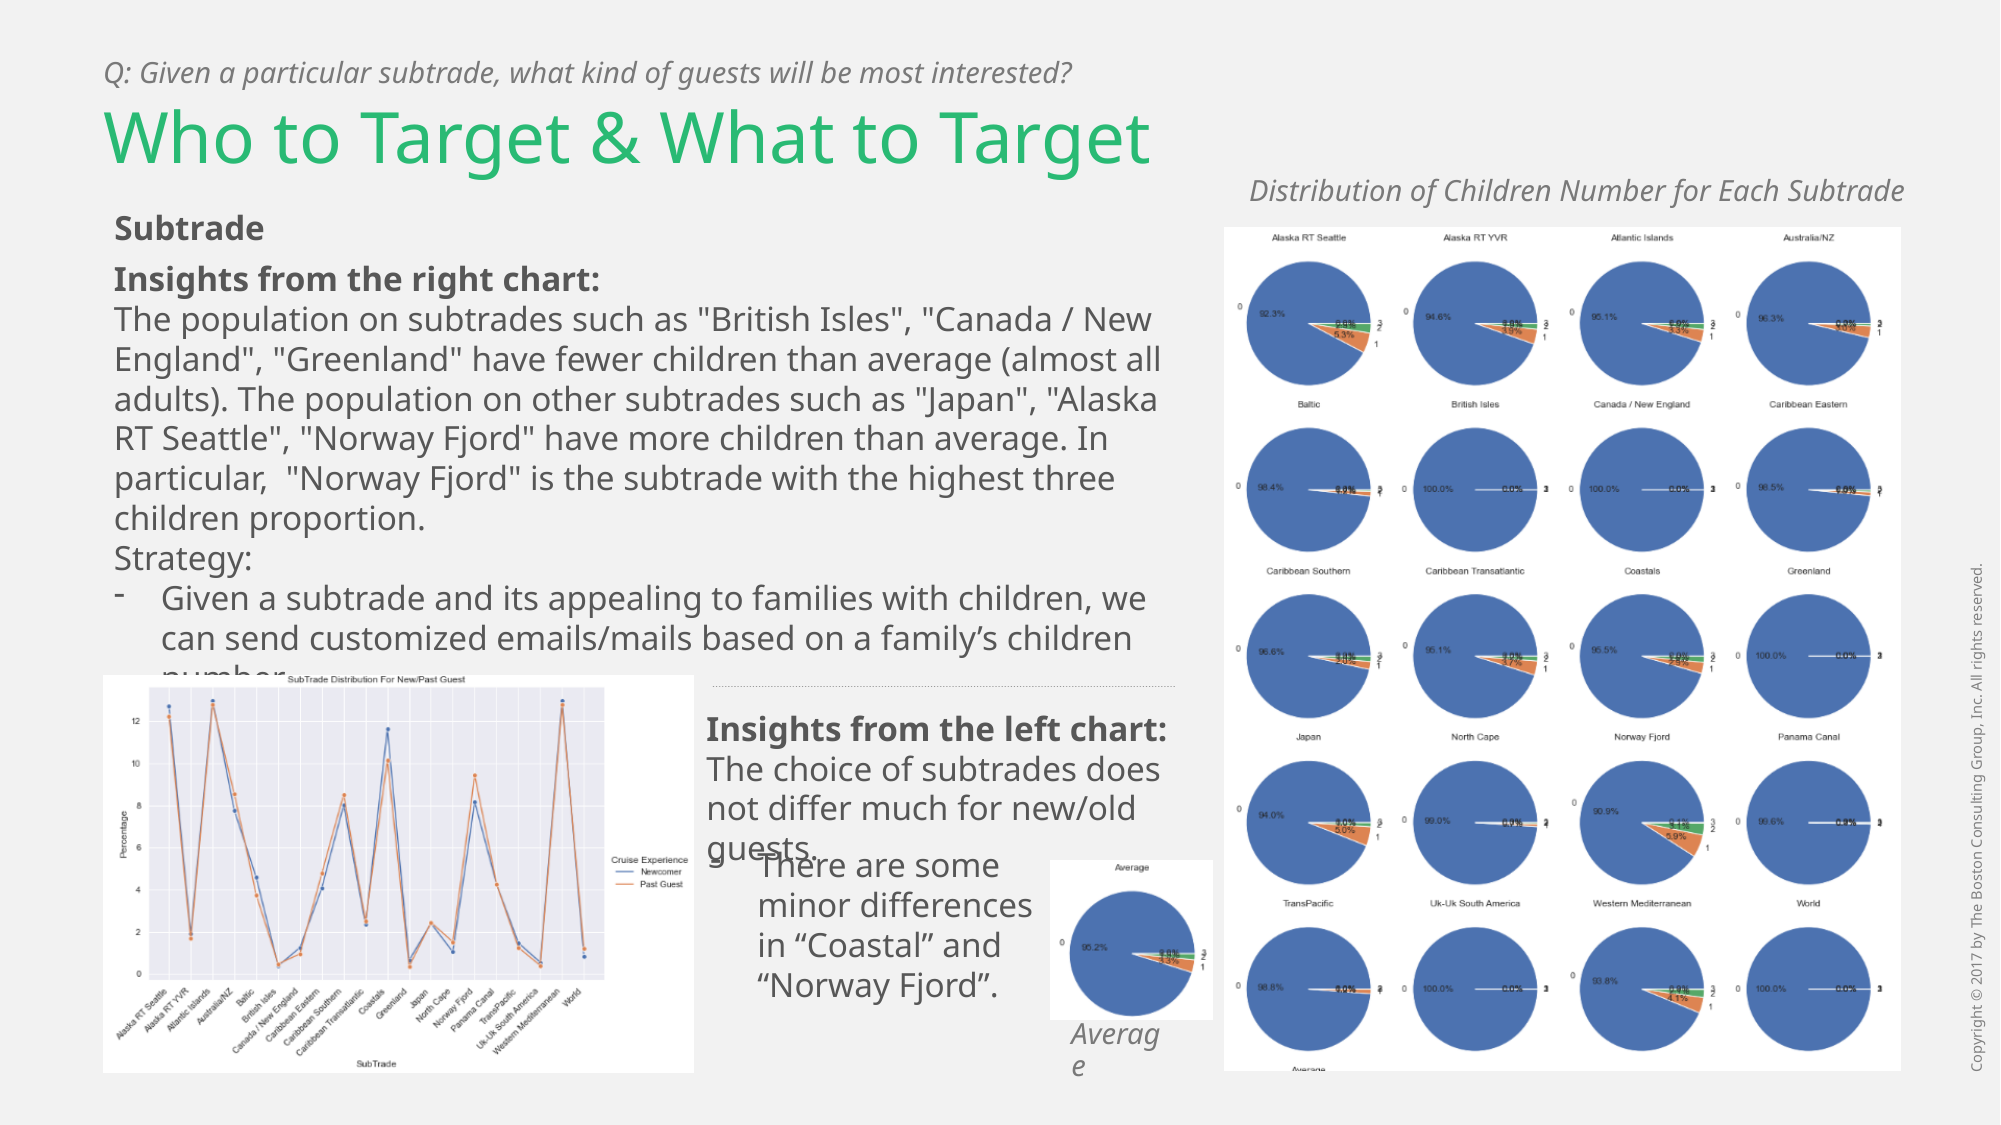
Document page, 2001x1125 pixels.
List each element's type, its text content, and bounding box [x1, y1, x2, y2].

picture [1050, 860, 1213, 1020]
text_box There are some minor differences in “Coastal” and “Norway Fjord”. [695, 836, 1053, 1012]
picture [1224, 227, 1901, 1071]
picture [102, 675, 694, 1074]
text_box Insights from the right chart: The population on subtrades such as "British Isles", "Canada / New England", "Greenland" have fewer children than average (almost all adults). The population on other subtrades such as "Japan", "Alaska RT Seattle", "Norway Fjord" have more children than average. In particular, "Norway Fjord" is the subtrade with the highest three children proportion. Strategy: Given a subtrade and its appealing to families with children, we can send customized emails/mails based on a family’s children number [98, 250, 1224, 705]
text_box Q: Given a particular subtrade, what kind of guests will be most interested? [103, 25, 1758, 123]
text_box Insights from the left chart: The choice of subtrades does not differ much for new/old guests. [694, 699, 1224, 876]
text_box Subtrade [99, 199, 1175, 250]
text_box Average [1071, 1020, 1199, 1100]
text_box Distribution of Children Number for Each Subtrade [1249, 142, 2000, 241]
title Who to Target & What to Target [103, 102, 1897, 180]
